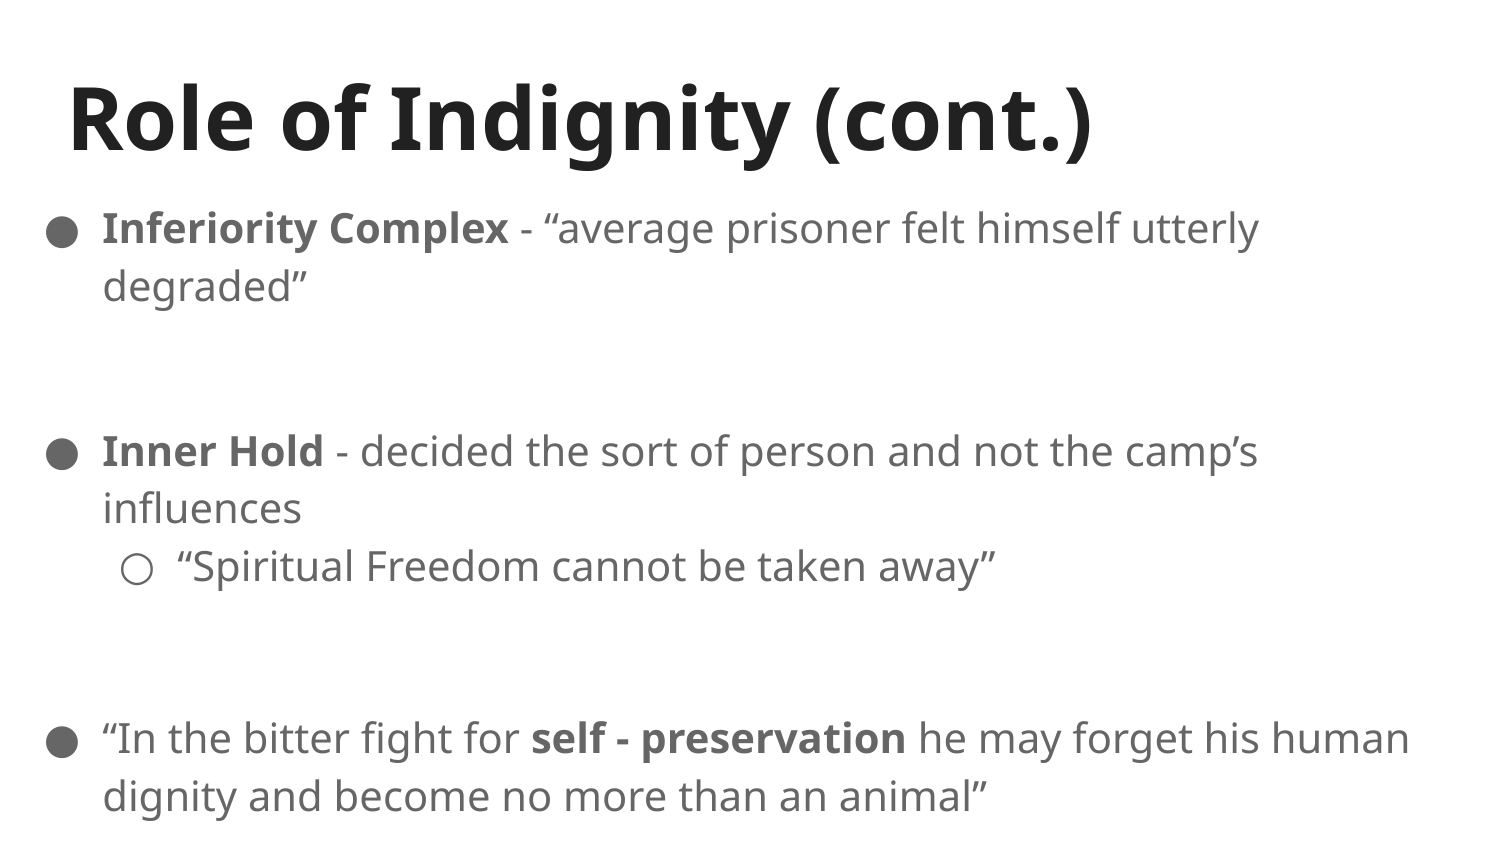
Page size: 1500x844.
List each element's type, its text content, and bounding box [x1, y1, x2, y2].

title Role of Indignity (cont.) [51, 48, 1449, 179]
list Inferiority Complex - “average prisoner felt himself utterly degraded” Inner Hold - decided the sort of person and not the camp’s influences “Spiritual Freedom cannot be taken away” “In the bitter fight for self - preservation he may forget his human dignity and become no more than an animal” [12, 179, 1485, 818]
